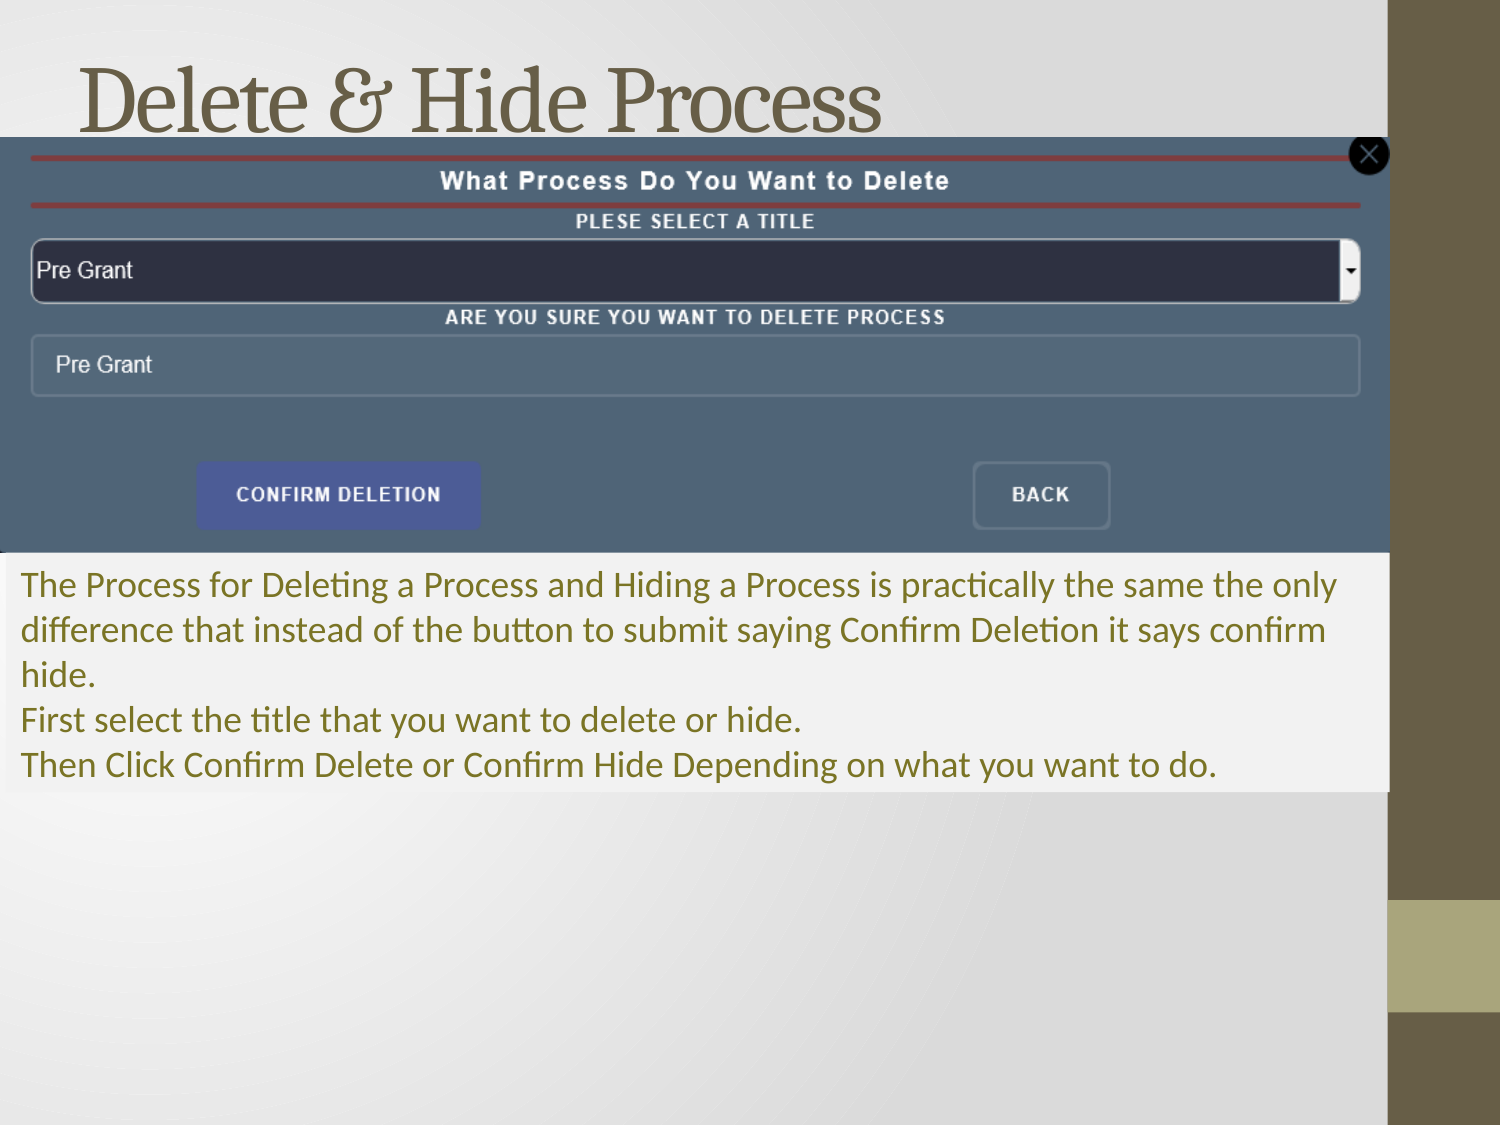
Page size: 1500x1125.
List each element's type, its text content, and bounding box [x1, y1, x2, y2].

title Delete & Hide Process [62, 0, 1313, 130]
picture [0, 136, 1391, 554]
text_box The Process for Deleting a Process and Hiding a Process is practically the same the only difference that instead of the button to submit saying Confirm Deletion it says confirm hide. First select the title that you want to delete or hide. Then Click Confirm Delete or Confirm Hide Depending on what you want to do. [5, 558, 1390, 793]
